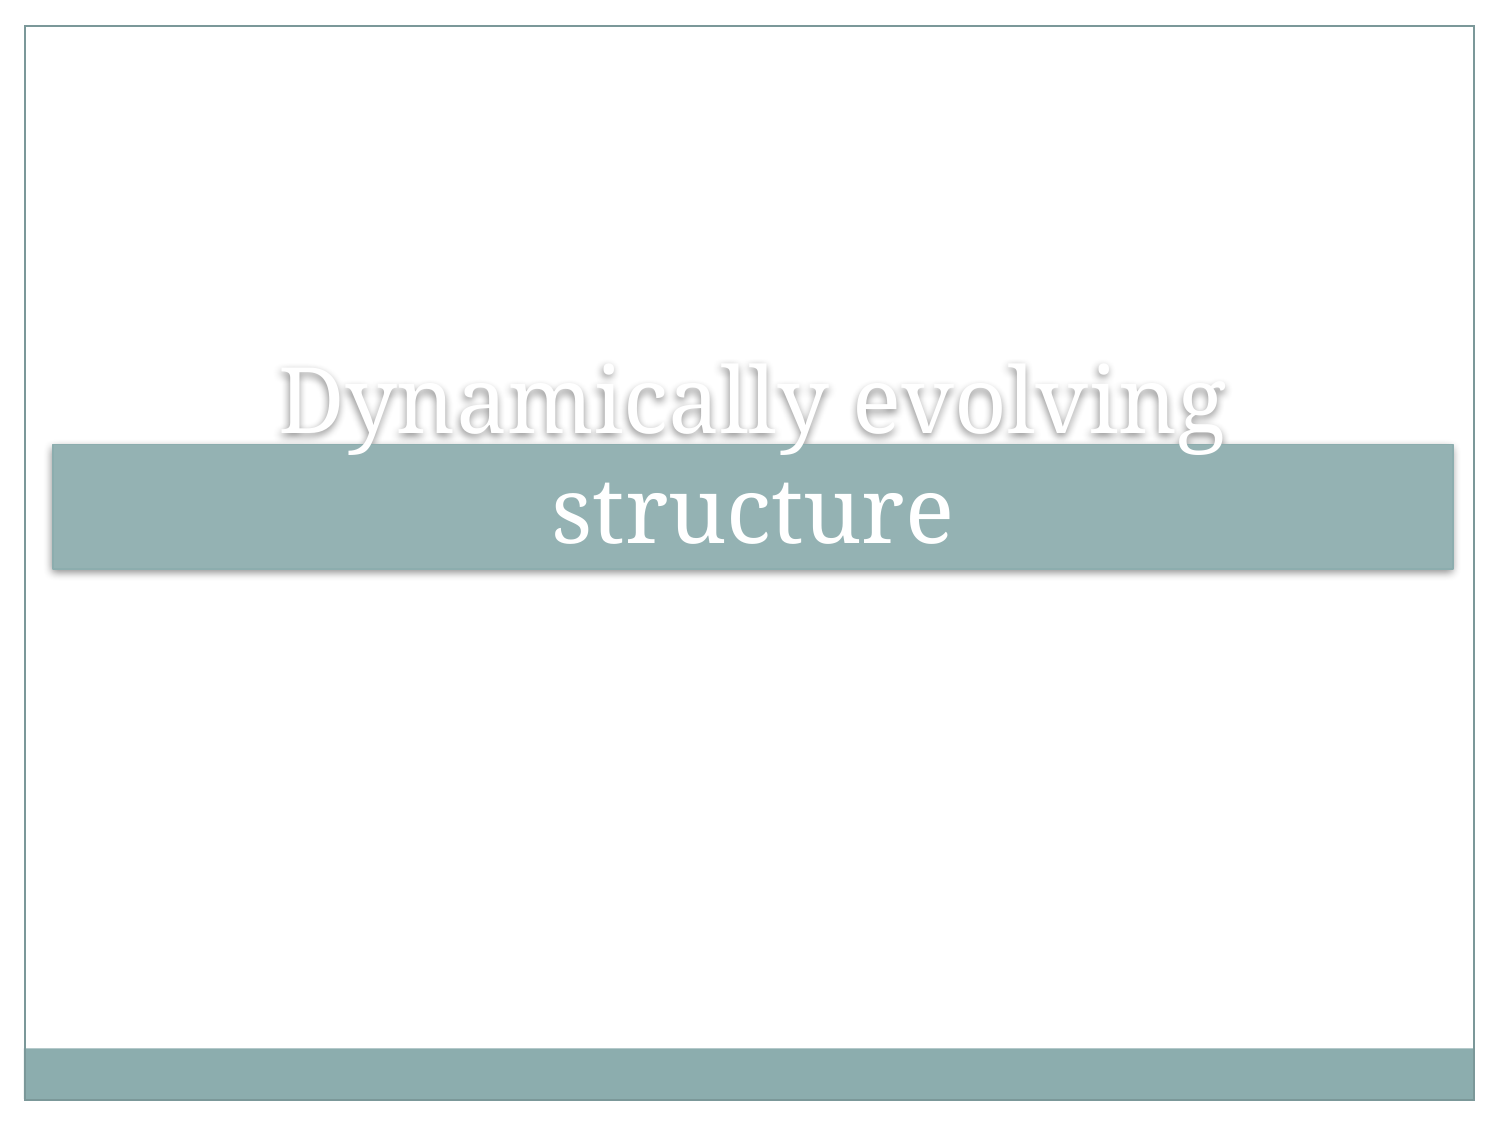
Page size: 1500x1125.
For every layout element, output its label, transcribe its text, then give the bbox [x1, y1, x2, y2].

text_box Dynamically evolving structure [52, 444, 1454, 570]
